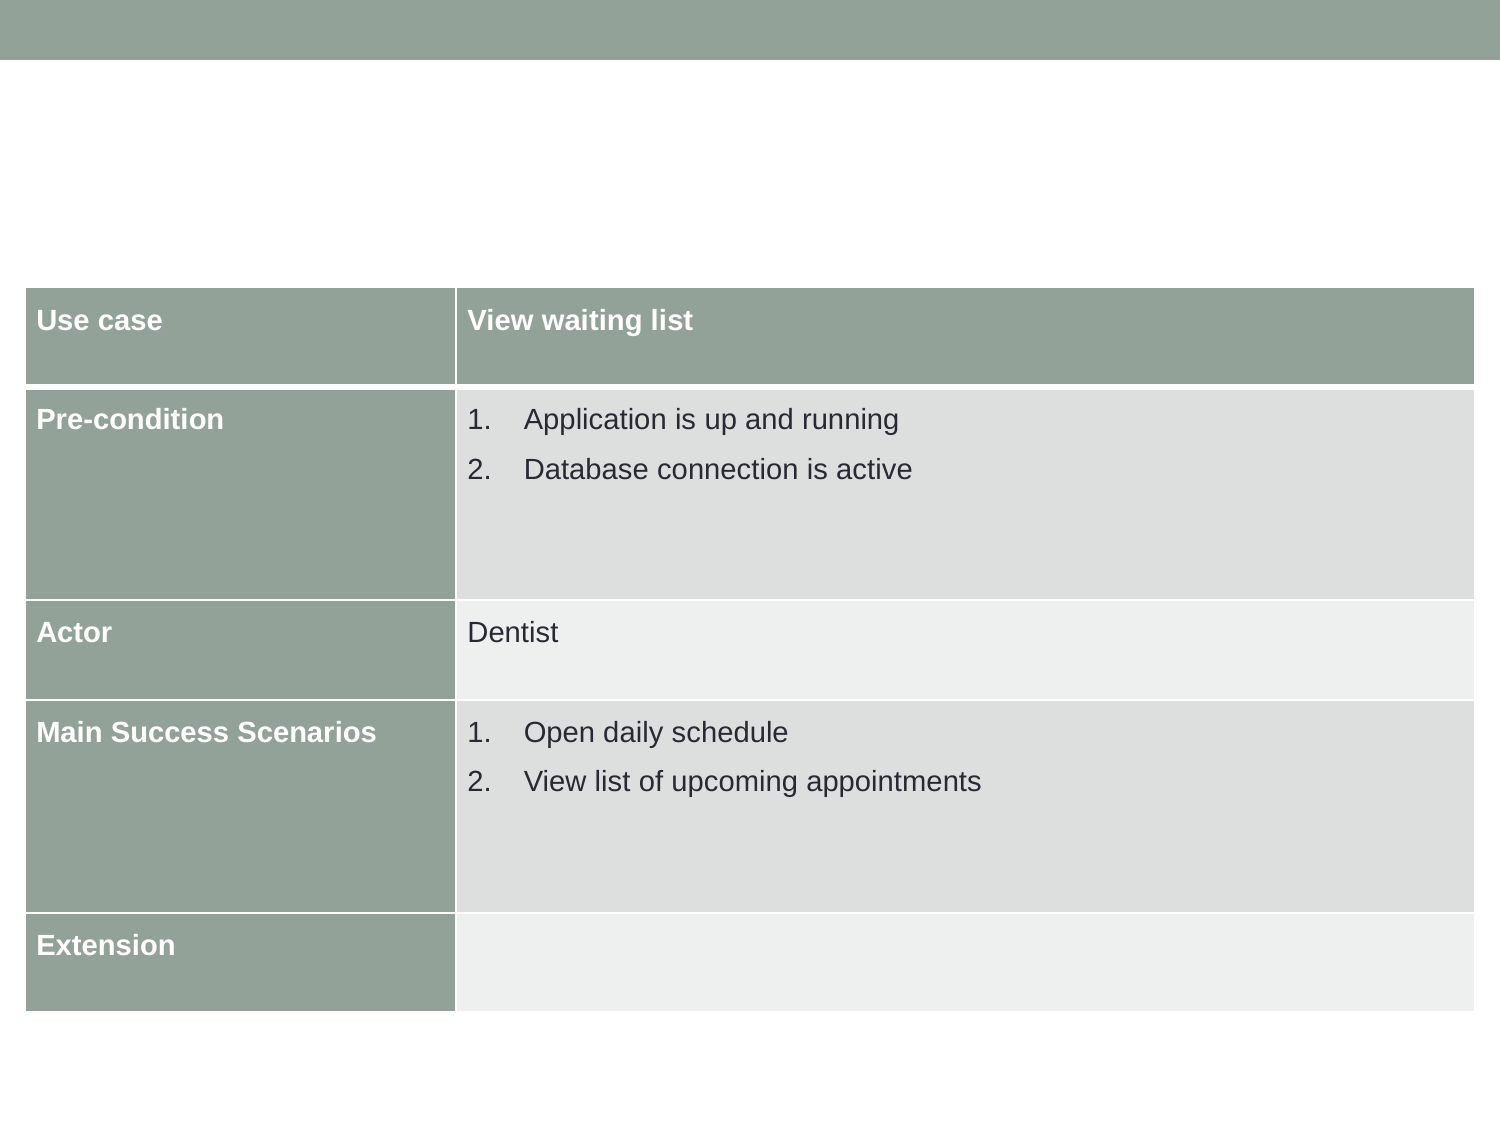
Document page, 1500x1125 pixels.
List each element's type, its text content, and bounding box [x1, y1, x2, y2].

table_header Use case [26, 288, 455, 384]
table_cell Main Success Scenarios [26, 701, 455, 912]
table_cell [457, 914, 1474, 1011]
table_cell Extension [26, 914, 455, 1011]
table_cell Pre-condition [26, 390, 455, 599]
table_cell Dentist [457, 601, 1474, 699]
table_header View waiting list [457, 288, 1474, 384]
table_cell Open daily schedule View list of upcoming appointments [457, 701, 1474, 912]
table_cell Actor [26, 601, 455, 699]
table_cell Application is up and running Database connection is active [457, 390, 1474, 599]
